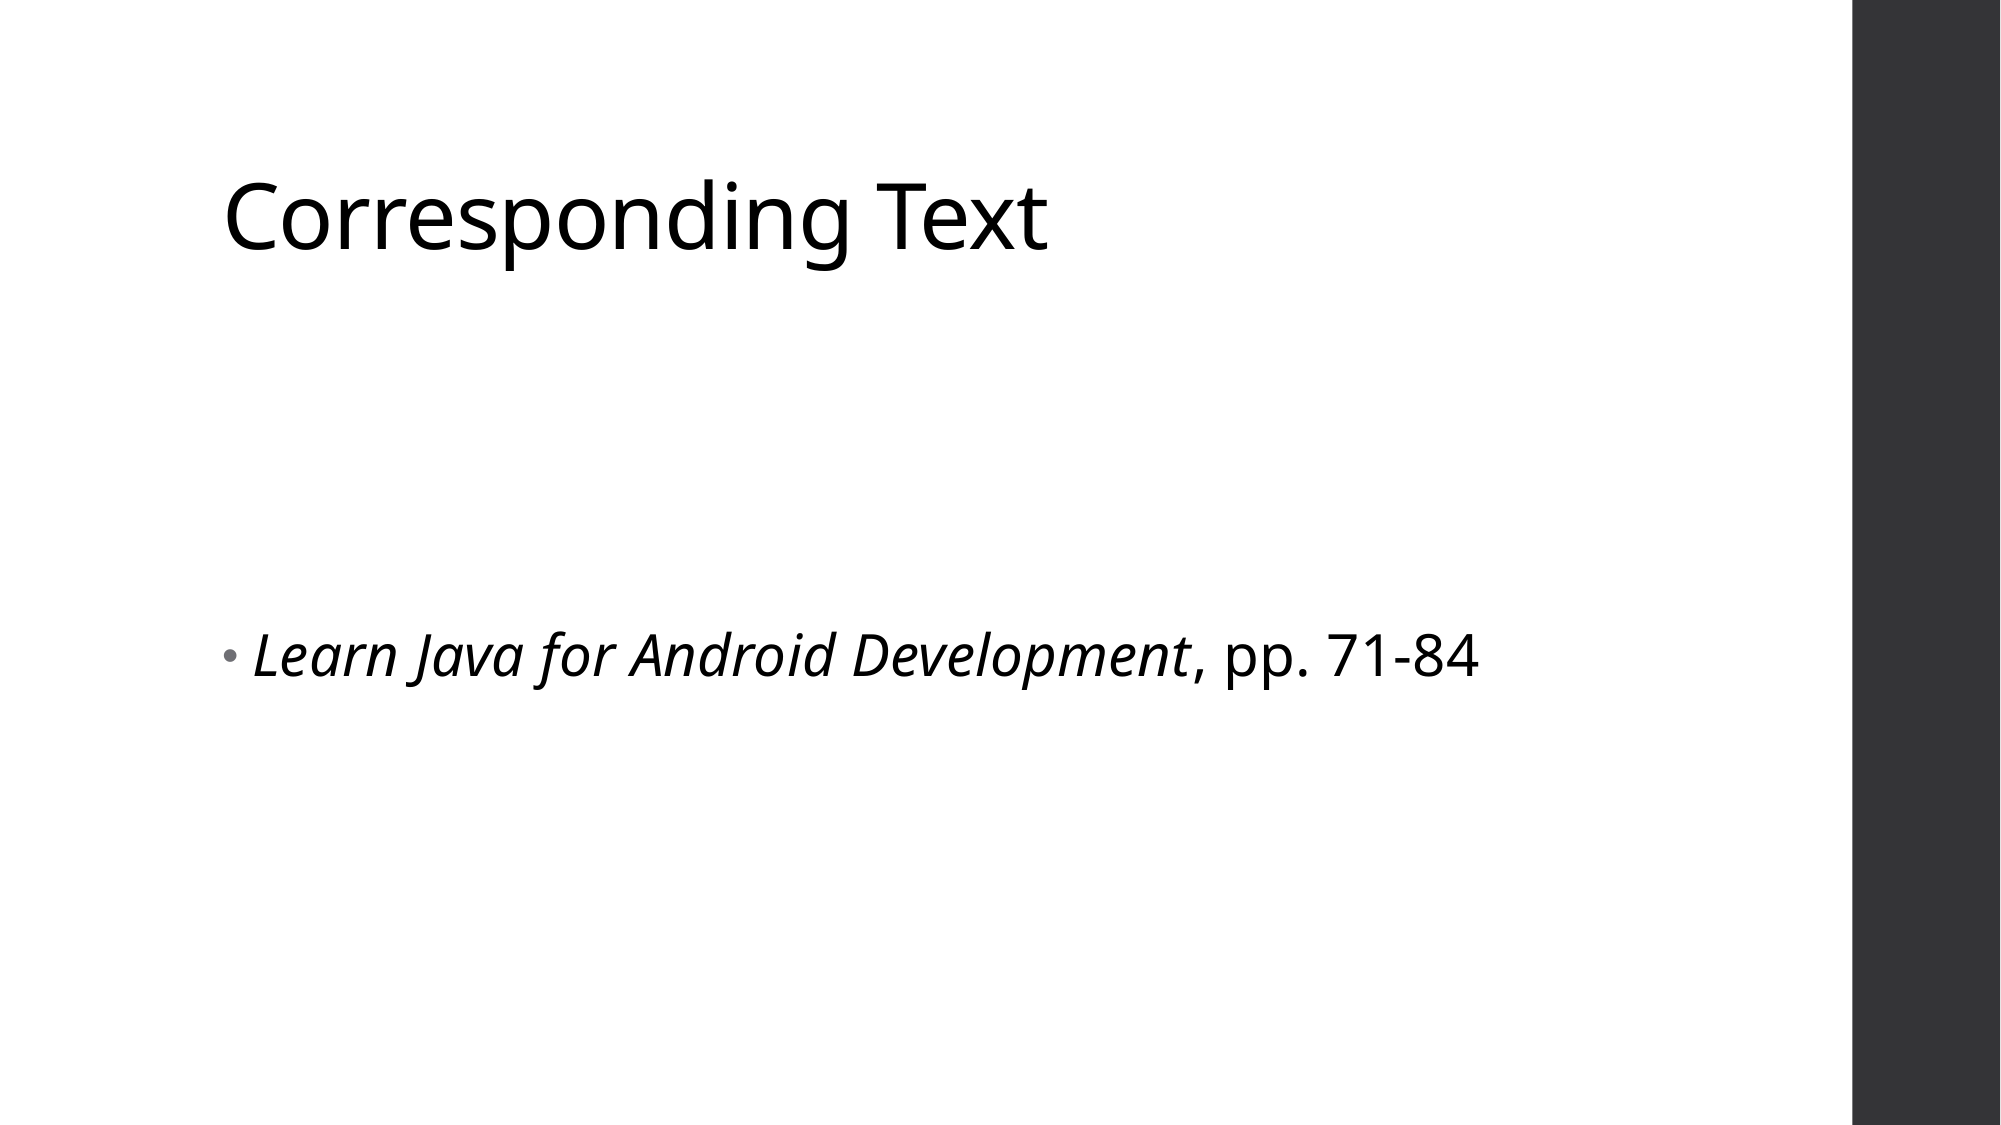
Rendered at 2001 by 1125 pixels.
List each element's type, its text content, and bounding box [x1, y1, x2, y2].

list Learn Java for Android Development, pp. 71-84 [206, 299, 1617, 1014]
title Corresponding Text [206, 60, 1797, 278]
